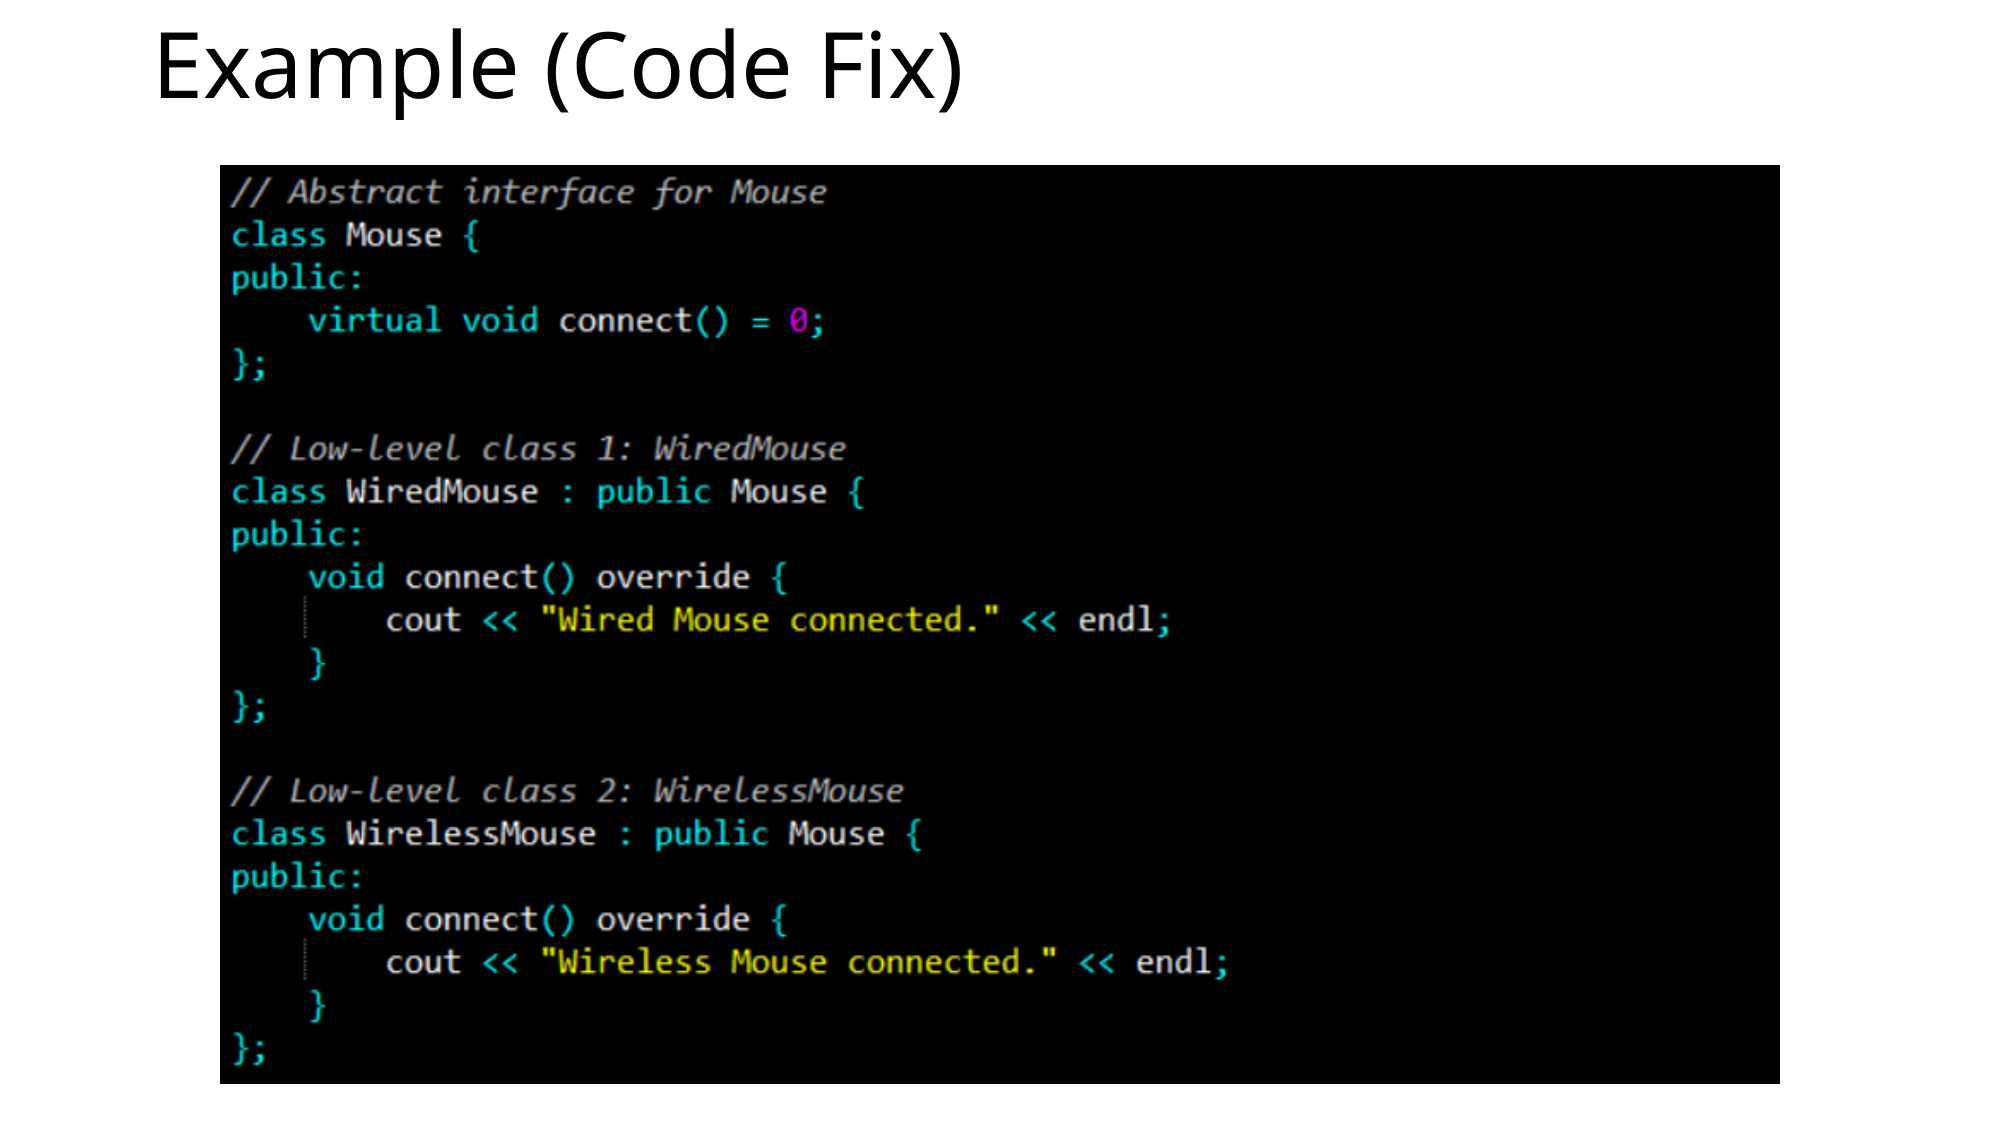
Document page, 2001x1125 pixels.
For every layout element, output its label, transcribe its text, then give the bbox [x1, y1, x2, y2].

picture [220, 165, 1780, 1085]
title Example (Code Fix) [137, 8, 1863, 129]
